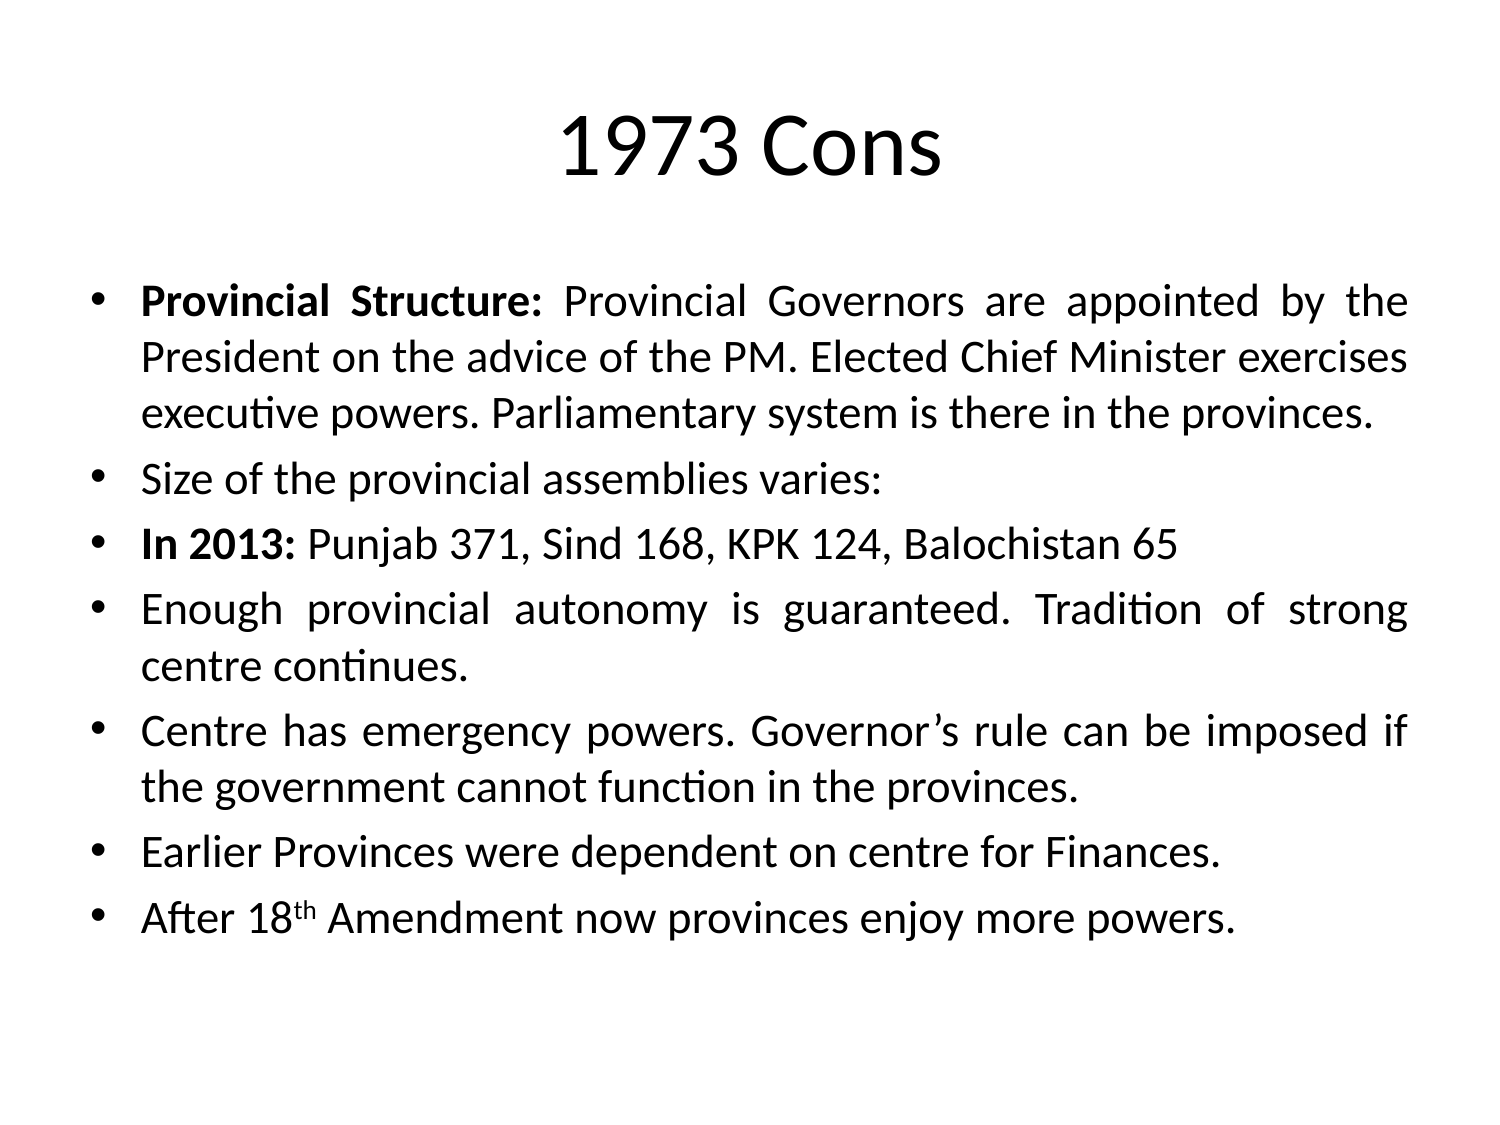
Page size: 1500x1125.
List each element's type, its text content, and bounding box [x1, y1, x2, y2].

title 1973 Cons [75, 45, 1425, 233]
list Provincial Structure: Provincial Governors are appointed by the President on the advice of the PM. Elected Chief Minister exercises executive powers. Parliamentary system is there in the provinces. Size of the provincial assemblies varies: In 2013: Punjab 371, Sind 168, KPK 124, Balochistan 65 Enough provincial autonomy is guaranteed. Tradition of strong centre continues. Centre has emergency powers. Governor’s rule can be imposed if the government cannot function in the provinces. Earlier Provinces were dependent on centre for Finances. After 18th Amendment now provinces enjoy more powers. [75, 262, 1425, 1005]
